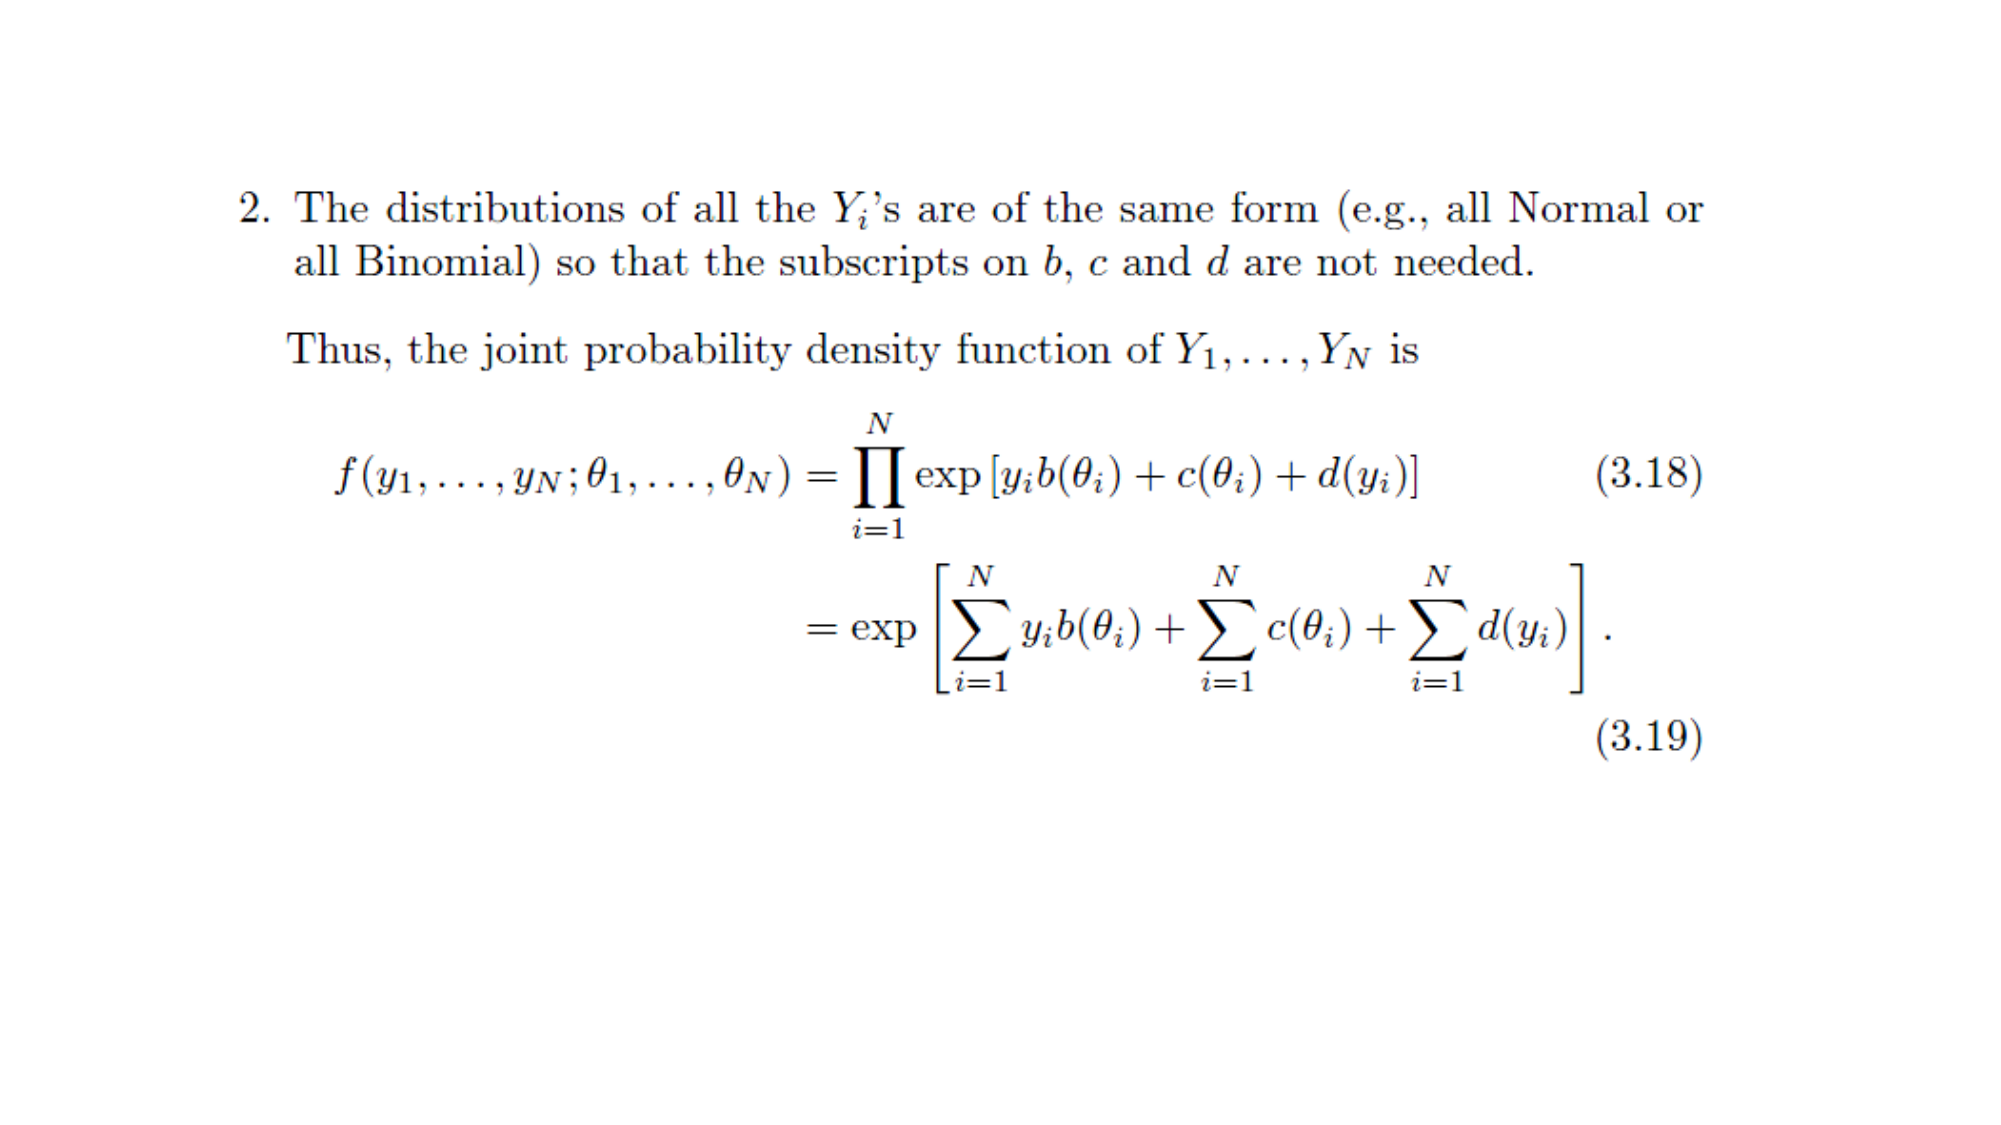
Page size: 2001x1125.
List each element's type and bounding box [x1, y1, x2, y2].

picture [223, 169, 1750, 789]
